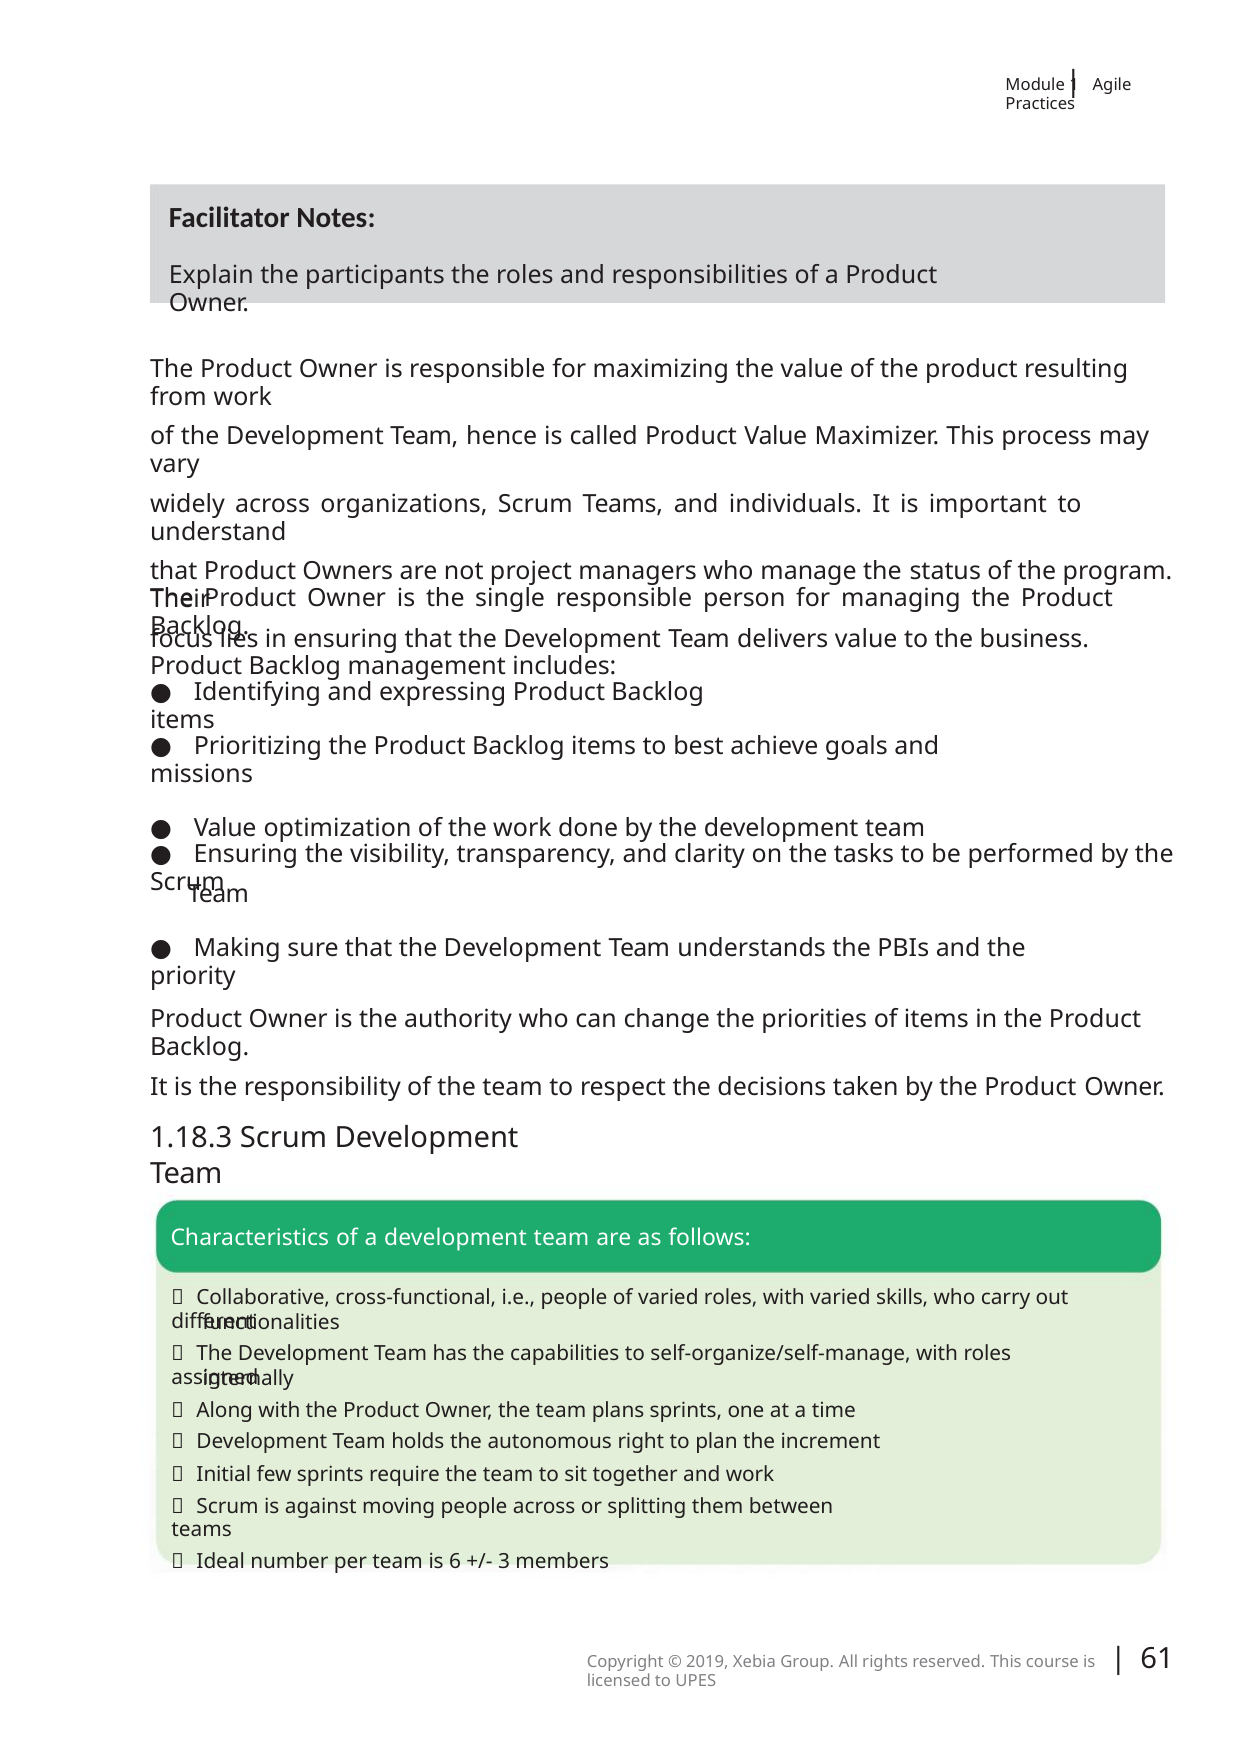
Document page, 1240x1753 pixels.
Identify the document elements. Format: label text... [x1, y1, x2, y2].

text_box | 61 [1110, 1641, 1191, 1675]
text_box Product Owner is the authority who can change the priorities of items in the Product Backlog. It is the responsibility of the team to respect the decisions taken by the Product Owner. [149, 1004, 1191, 1100]
text_box The Product Owner is responsible for maximizing the value of the product resulting from work of the Development Team, hence is called Product Value Maximizer. This process may vary widely across organizations, Scrum Teams, and individuals. It is important to understand that Product Owners are not project managers who manage the status of the program. Their focus lies in ensuring that the Development Team delivers value to the business. [150, 354, 1191, 653]
text_box Facilitator Notes: [168, 197, 400, 234]
text_box 1.18.3 Scrum Development Team [149, 1117, 574, 1189]
text_box Explain the participants the roles and responsibilities of a Product Owner. [168, 260, 1003, 317]
text_box [109, 1036, 1210, 1656]
text_box  The Development Team has the capabilities to self-organize/self-manage, with roles assigned [171, 1341, 1083, 1389]
text_box | [1065, 64, 1097, 74]
text_box  Along with the Product Owner, the team plans sprints, one at a time  Development Team holds the autonomous right to plan the increment  Initial few sprints require the team to sit together and work  Scrum is against moving people across or splitting them between teams  Ideal number per team is 6 +/- 3 members [171, 1398, 883, 1573]
text_box [149, 184, 1166, 303]
text_box The Product Owner is the single responsible person for managing the Product Backlog. Product Backlog management includes: [149, 583, 1190, 680]
text_box Team [187, 879, 277, 908]
text_box Copyright © 2019, Xebia Group. All rights reserved. This course is licensed to UPES [586, 1651, 1121, 1690]
text_box ● Prioritizing the Product Backlog items to best achieve goals and missions ● Value optimization of the work done by the development team [150, 731, 1022, 839]
text_box ● Ensuring the visibility, transparency, and clarity on the tasks to be performed by the Scrum [149, 839, 1190, 896]
text_box  Collaborative, cross-functional, i.e., people of varied roles, with varied skills, who carry out different [171, 1285, 1127, 1333]
text_box ● Making sure that the Development Team understands the PBIs and the priority [149, 933, 1080, 990]
text_box internally [202, 1366, 310, 1390]
text_box Characteristics of a development team are as follows: [170, 1224, 781, 1250]
text_box ● Identifying and expressing Product Backlog items [150, 677, 759, 731]
text_box functionalities [202, 1310, 353, 1334]
text_box Module 1 Agile Practices [1005, 74, 1191, 113]
